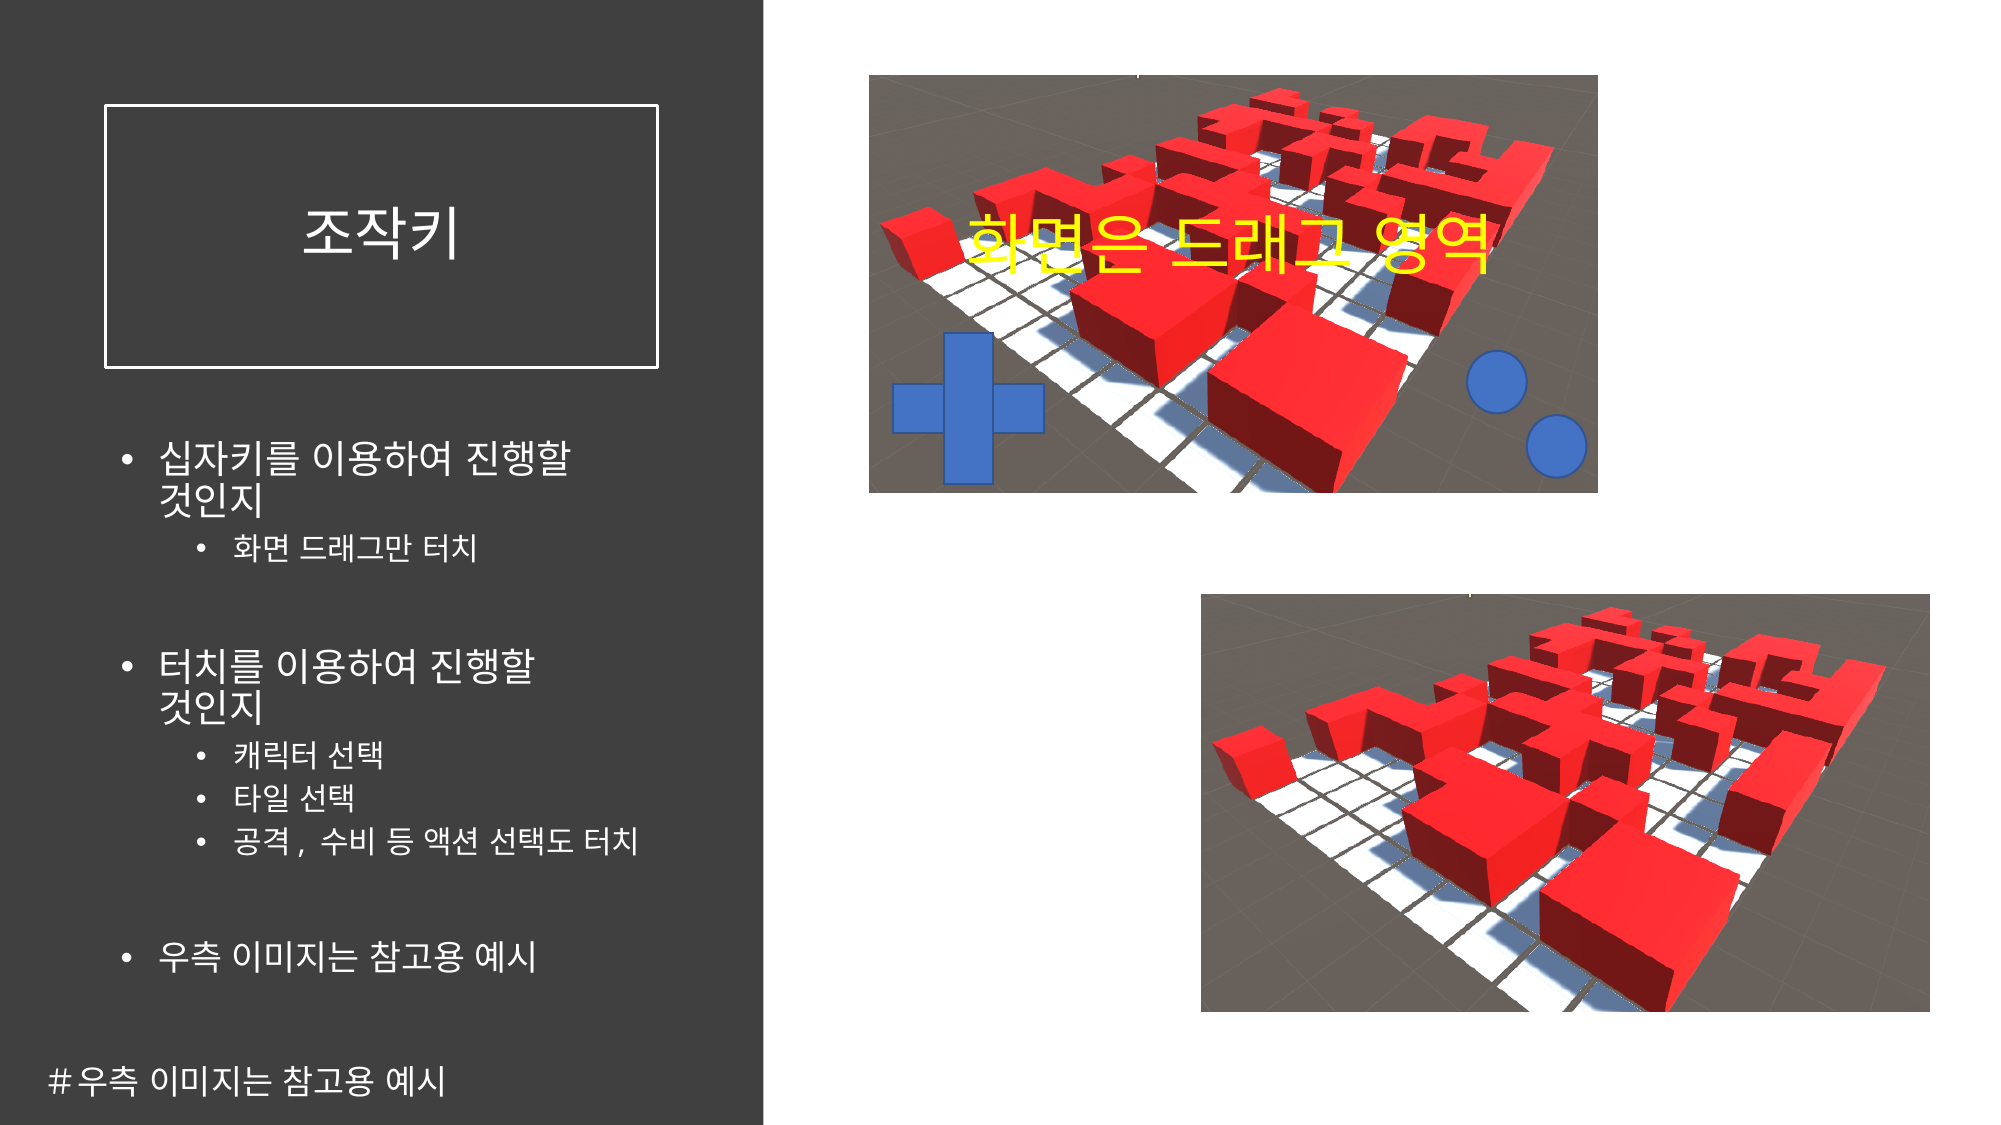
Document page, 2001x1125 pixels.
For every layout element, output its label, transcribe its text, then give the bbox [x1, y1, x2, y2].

text_box [0, 0, 764, 1125]
text_box ＃우측 이미지는 참고용 예시 [28, 1058, 581, 1110]
picture [1200, 594, 1930, 1012]
title 조작키 [105, 105, 658, 368]
list 십자키를 이용하여 진행할 것인지 화면 드래그만 터치 터치를 이용하여 진행할 것인지 캐릭터 선택 타일 선택 공격, 수비 등 액션 선택도 터치 우측 이미지는 참고용 예시 [105, 432, 658, 994]
picture [868, 75, 1598, 493]
